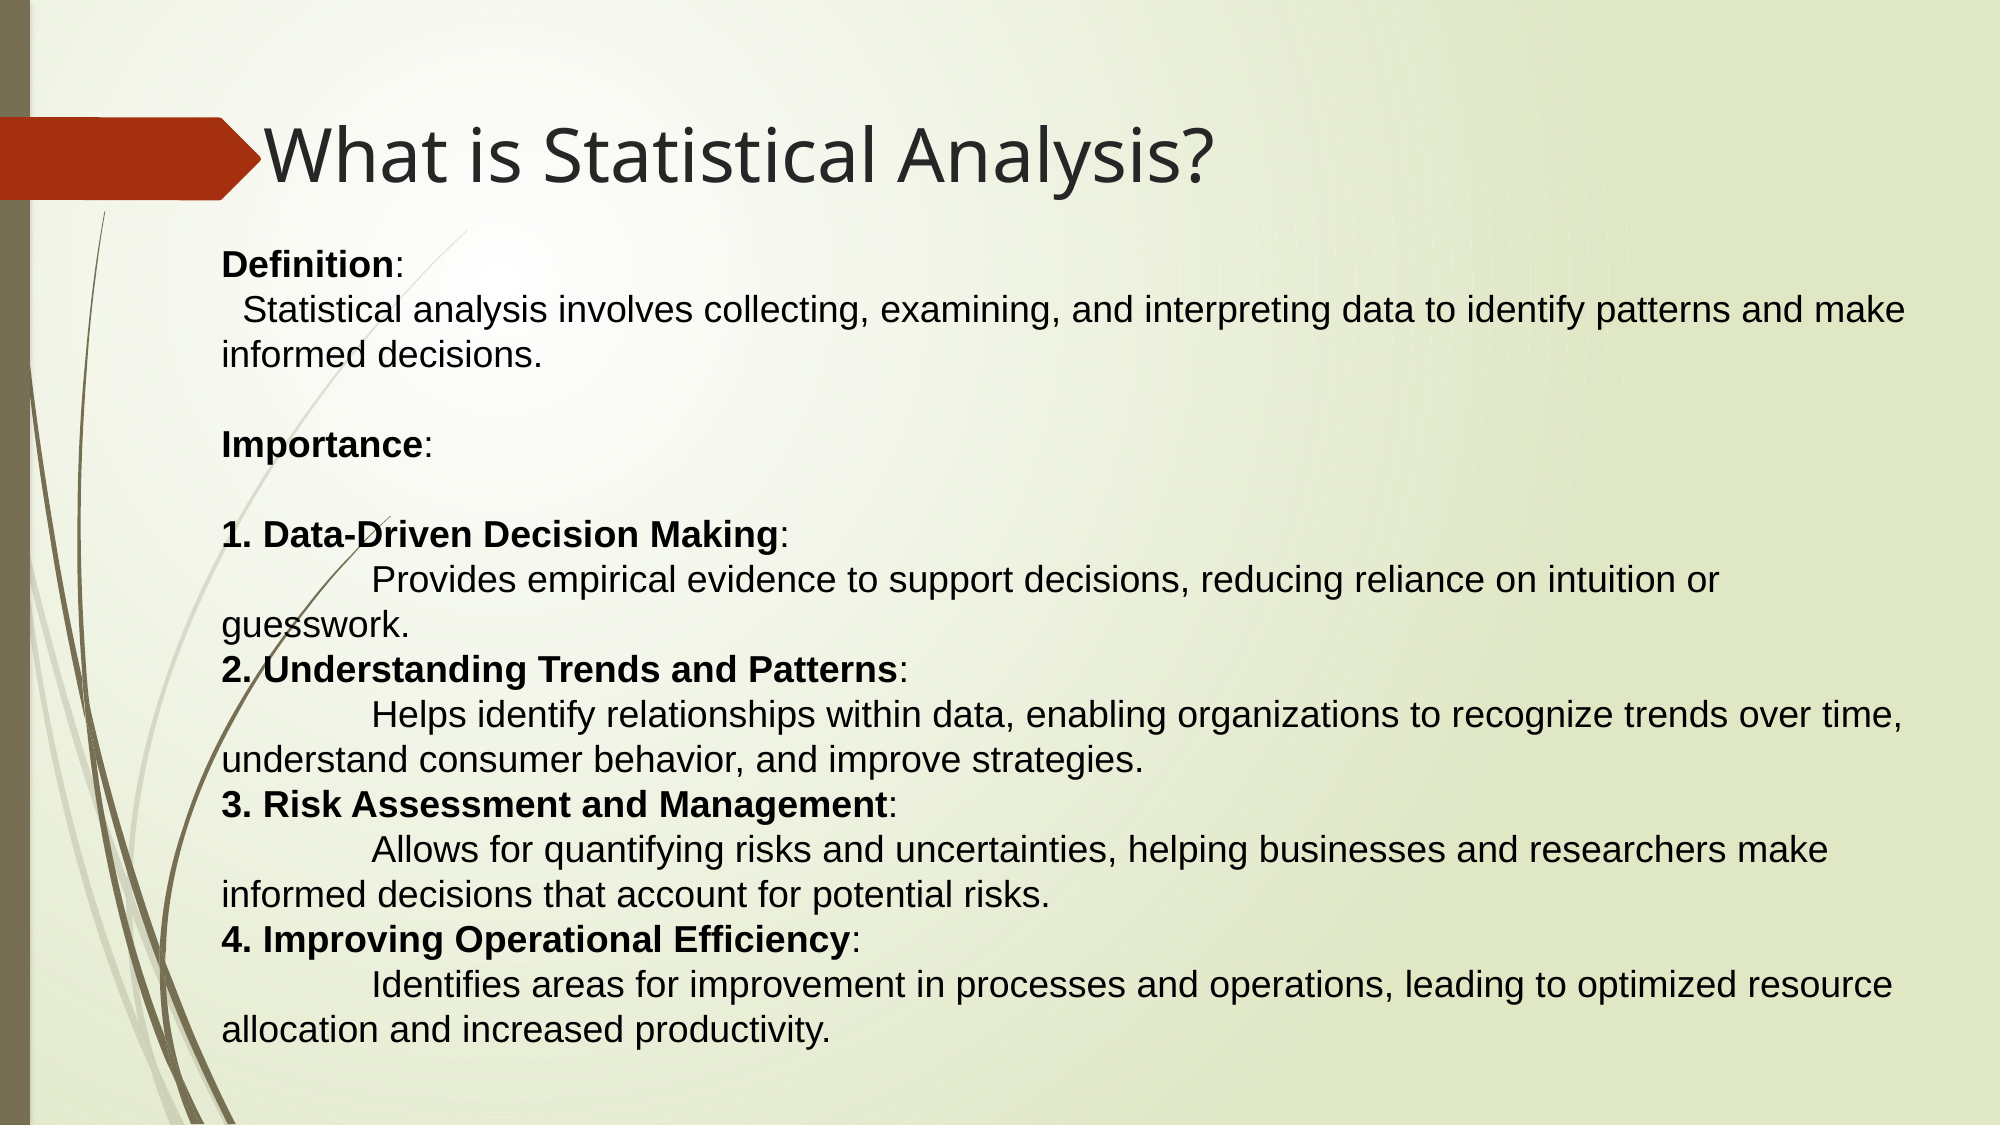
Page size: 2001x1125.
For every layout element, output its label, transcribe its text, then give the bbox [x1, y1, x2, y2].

title What is Statistical Analysis? [248, 99, 1711, 229]
list Definition: Statistical analysis involves collecting, examining, and interpreting data to identify patterns and make informed decisions. Importance: 1. Data-Driven Decision Making: Provides empirical evidence to support decisions, reducing reliance on intuition or guesswork. 2. Understanding Trends and Patterns: Helps identify relationships within data, enabling organizations to recognize trends over time, understand consumer behavior, and improve strategies. 3. Risk Assessment and Management: Allows for quantifying risks and uncertainties, helping businesses and researchers make informed decisions that account for potential risks. 4. Improving Operational Efficiency: Identifies areas for improvement in processes and operations, leading to optimized resource allocation and increased productivity. [206, 232, 1930, 1058]
